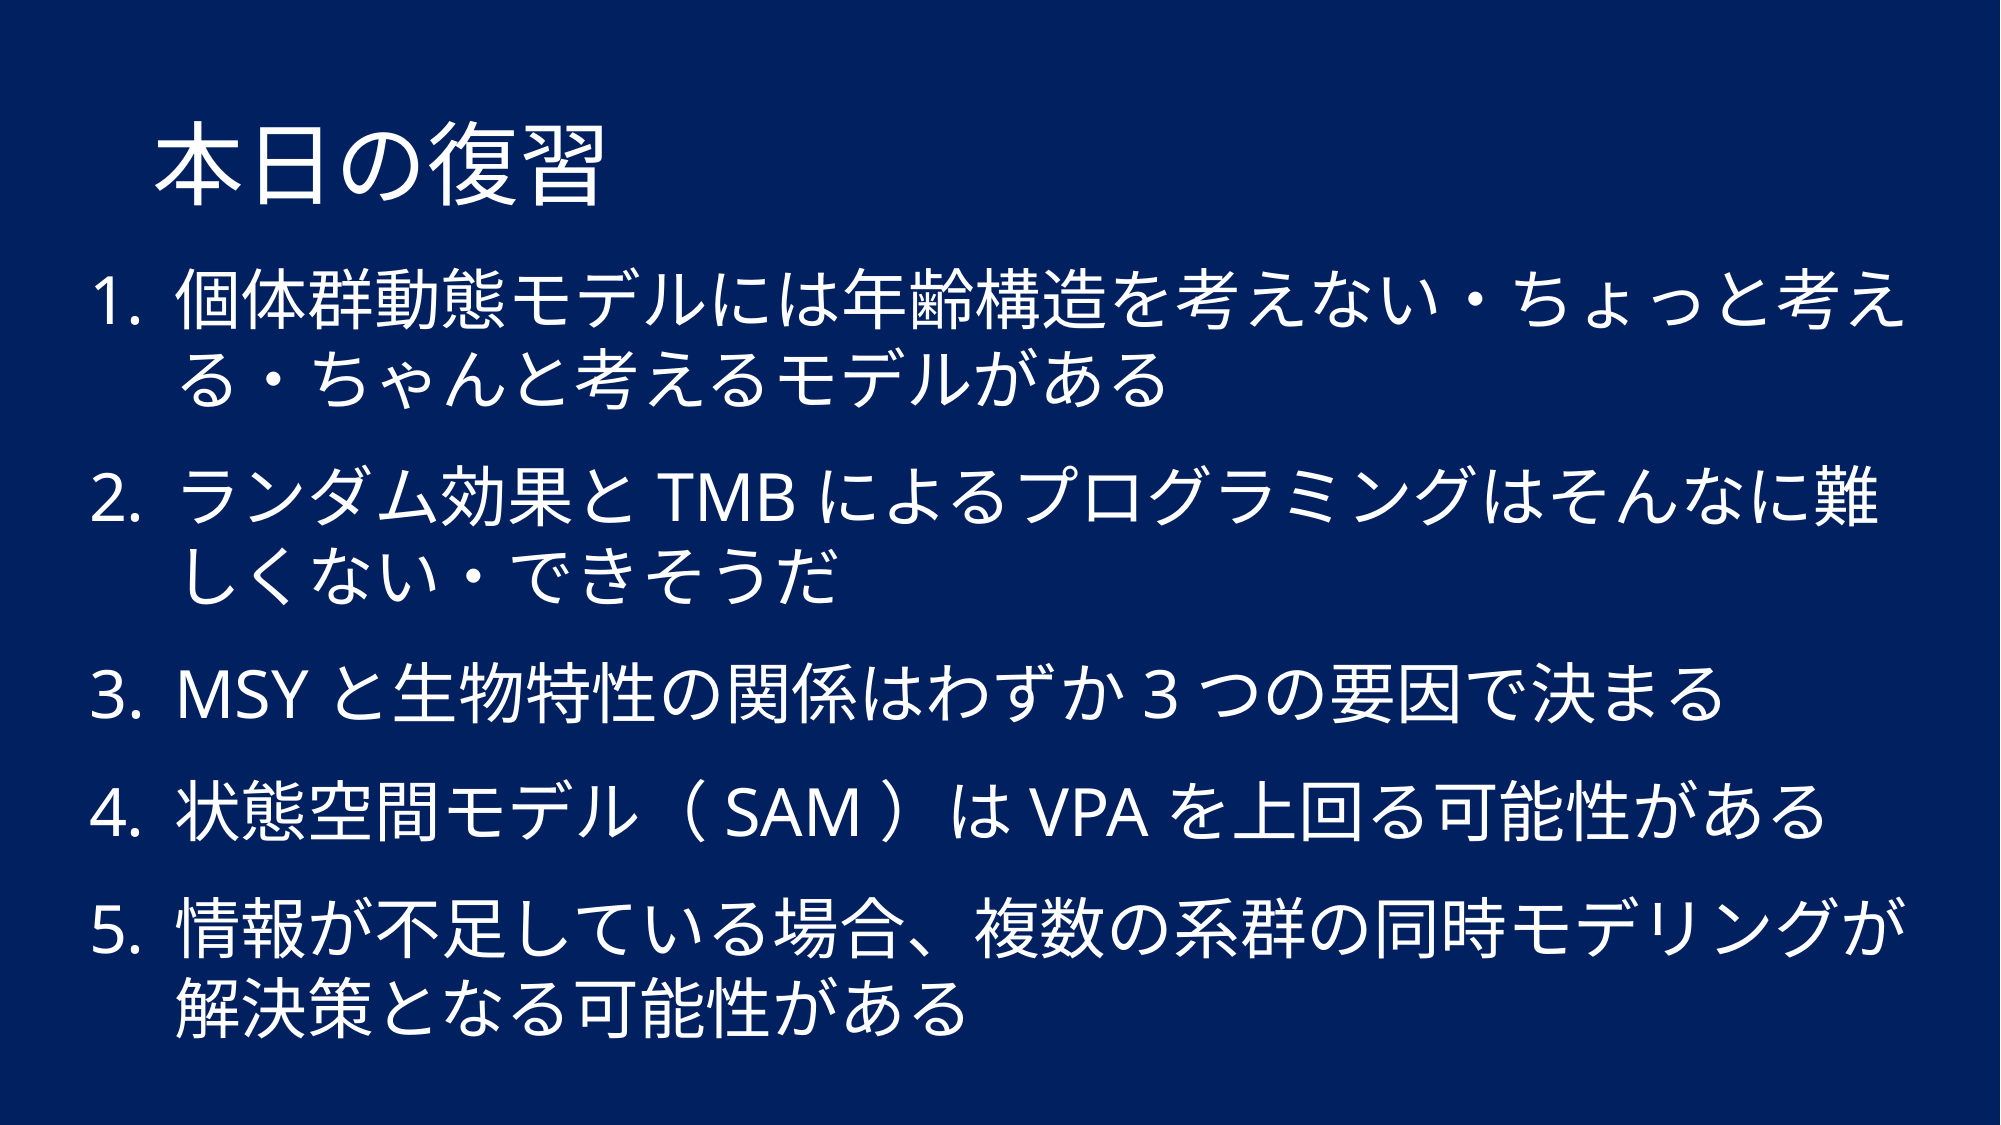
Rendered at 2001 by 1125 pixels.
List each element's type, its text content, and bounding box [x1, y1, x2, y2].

text_box 個体群動態モデルには年齢構造を考えない・ちょっと考える・ちゃんと考えるモデルがある ランダム効果とTMBによるプログラミングはそんなに難しくない・できそうだ MSYと生物特性の関係はわずか3つの要因で決まる 状態空間モデル（SAM）はVPAを上回る可能性がある 情報が不足している場合、複数の系群の同時モデリングが解決策となる可能性がある [75, 250, 1959, 1055]
title 本日の復習 [137, 59, 1863, 250]
